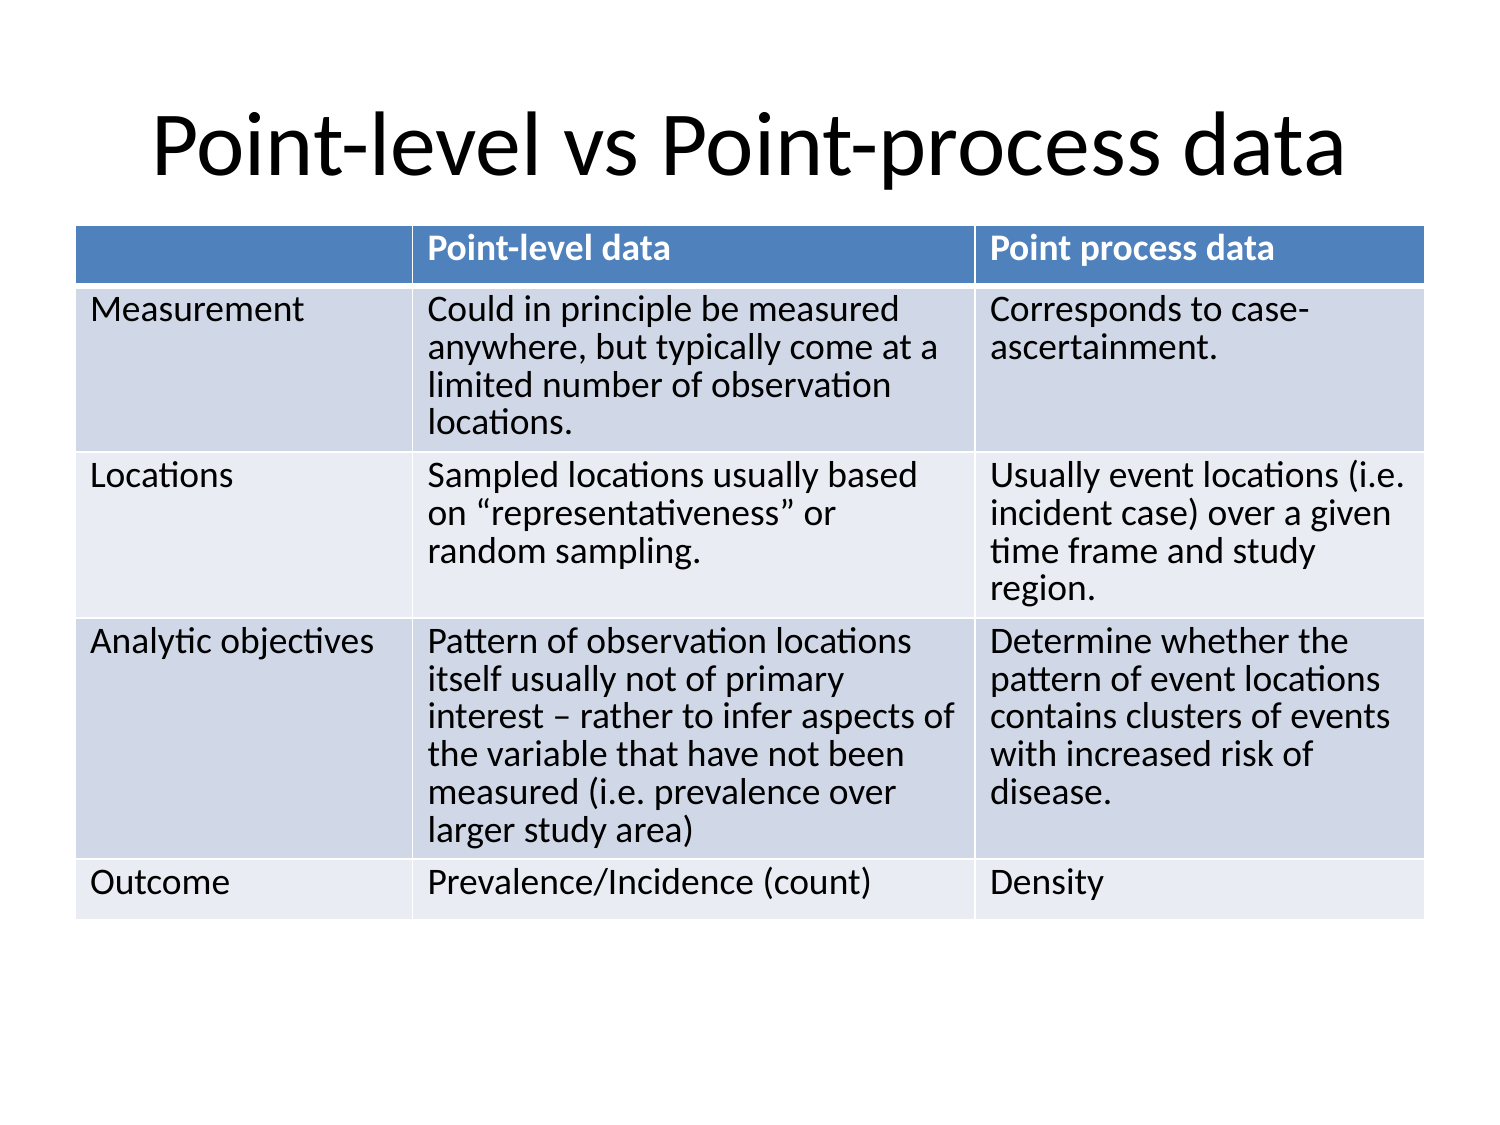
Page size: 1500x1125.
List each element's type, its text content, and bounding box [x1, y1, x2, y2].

table_cell Sampled locations usually based on “representativeness” or random sampling. [413, 453, 974, 617]
table_cell Locations [76, 453, 412, 617]
table_cell Could in principle be measured anywhere, but typically come at a limited number of observation locations. [413, 289, 974, 451]
table_header [76, 226, 412, 283]
table_header Point-level data [413, 226, 974, 283]
table_cell Corresponds to case-ascertainment. [976, 289, 1424, 451]
table_cell Density [976, 860, 1424, 919]
table_cell Determine whether the pattern of event locations contains clusters of events with increased risk of disease. [976, 619, 1424, 858]
table_header Point process data [976, 226, 1424, 283]
table_cell Usually event locations (i.e. incident case) over a given time frame and study region. [976, 453, 1424, 617]
table_cell Analytic objectives [76, 619, 412, 858]
table_cell Prevalence/Incidence (count) [413, 860, 974, 919]
title Point-level vs Point-process data [75, 45, 1425, 224]
table_cell Outcome [76, 860, 412, 919]
table_cell Measurement [76, 289, 412, 451]
table_cell Pattern of observation locations itself usually not of primary interest – rather to infer aspects of the variable that have not been measured (i.e. prevalence over larger study area) [413, 619, 974, 858]
